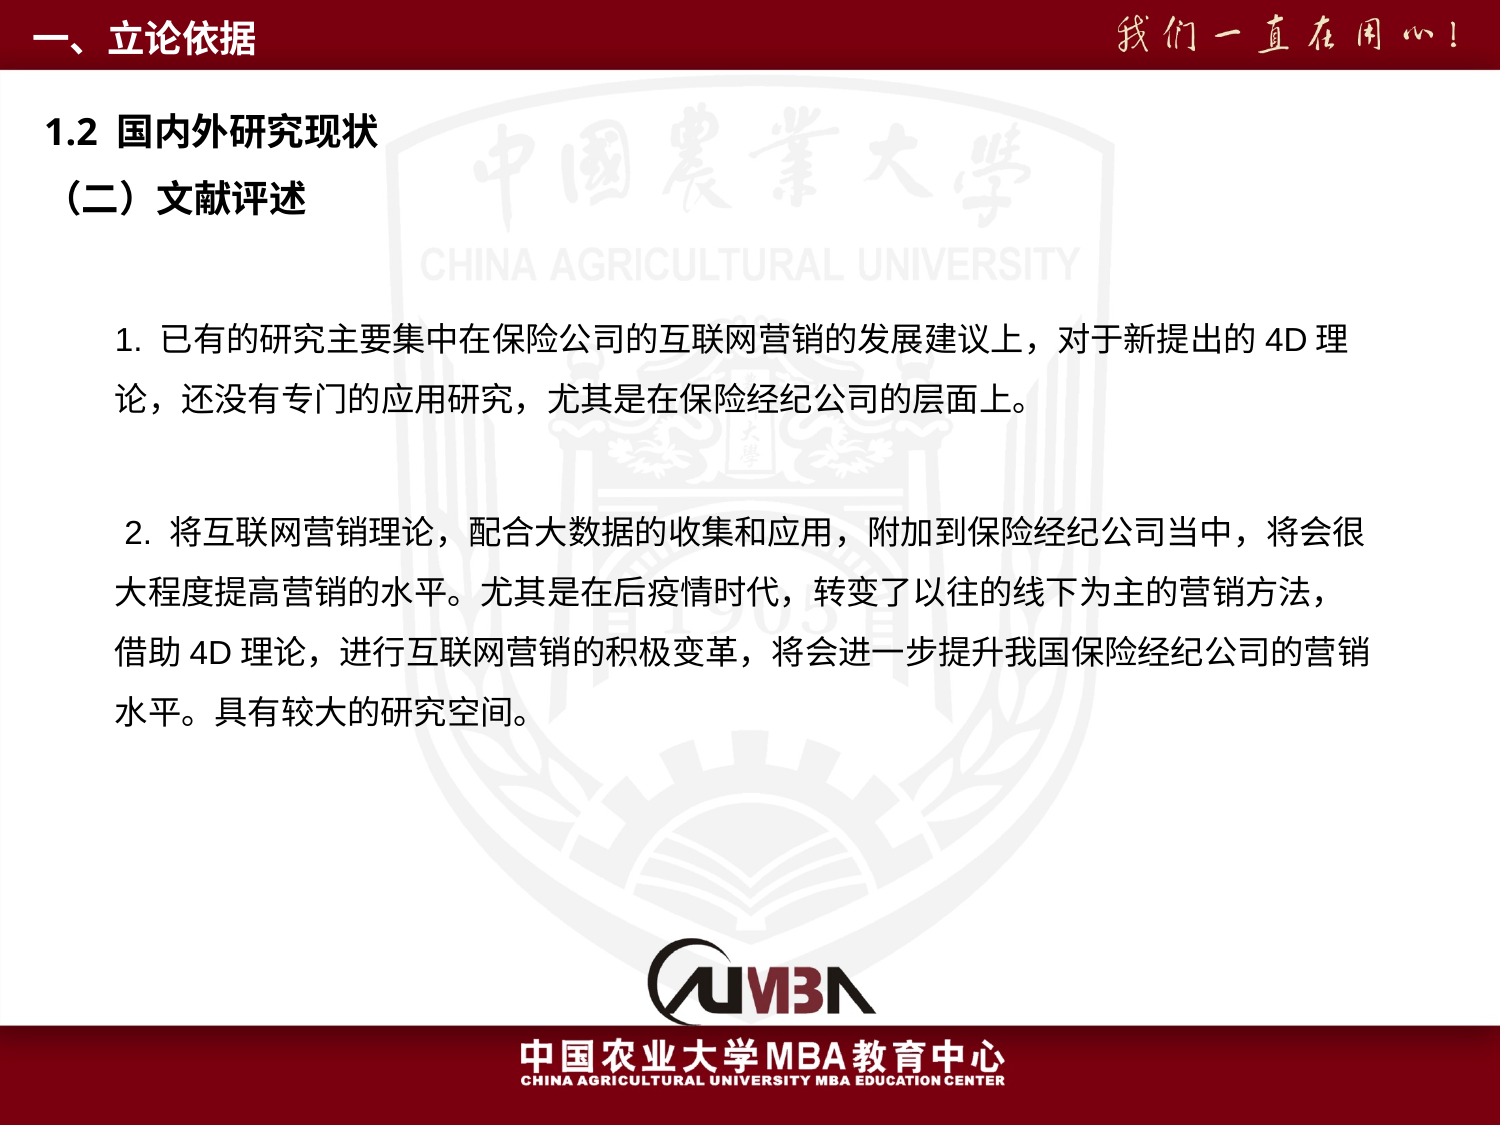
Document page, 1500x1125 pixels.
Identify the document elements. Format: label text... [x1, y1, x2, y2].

text_box 一、立论依据 [17, 7, 387, 67]
picture [0, 0, 1500, 1125]
text_box 1. 已有的研究主要集中在保险公司的互联网营销的发展建议上，对于新提出的4D理论，还没有专门的应用研究，尤其是在保险经纪公司的层面上。 2. 将互联网营销理论，配合大数据的收集和应用，附加到保险经纪公司当中，将会很大程度提高营销的水平。尤其是在后疫情时代，转变了以往的线下为主的营销方法，借助4D理论，进行互联网营销的积极变革，将会进一步提升我国保险经纪公司的营销水平。具有较大的研究空间。 [100, 290, 1390, 739]
text_box 1.2 国内外研究现状 （二）文献评述 [29, 78, 631, 228]
